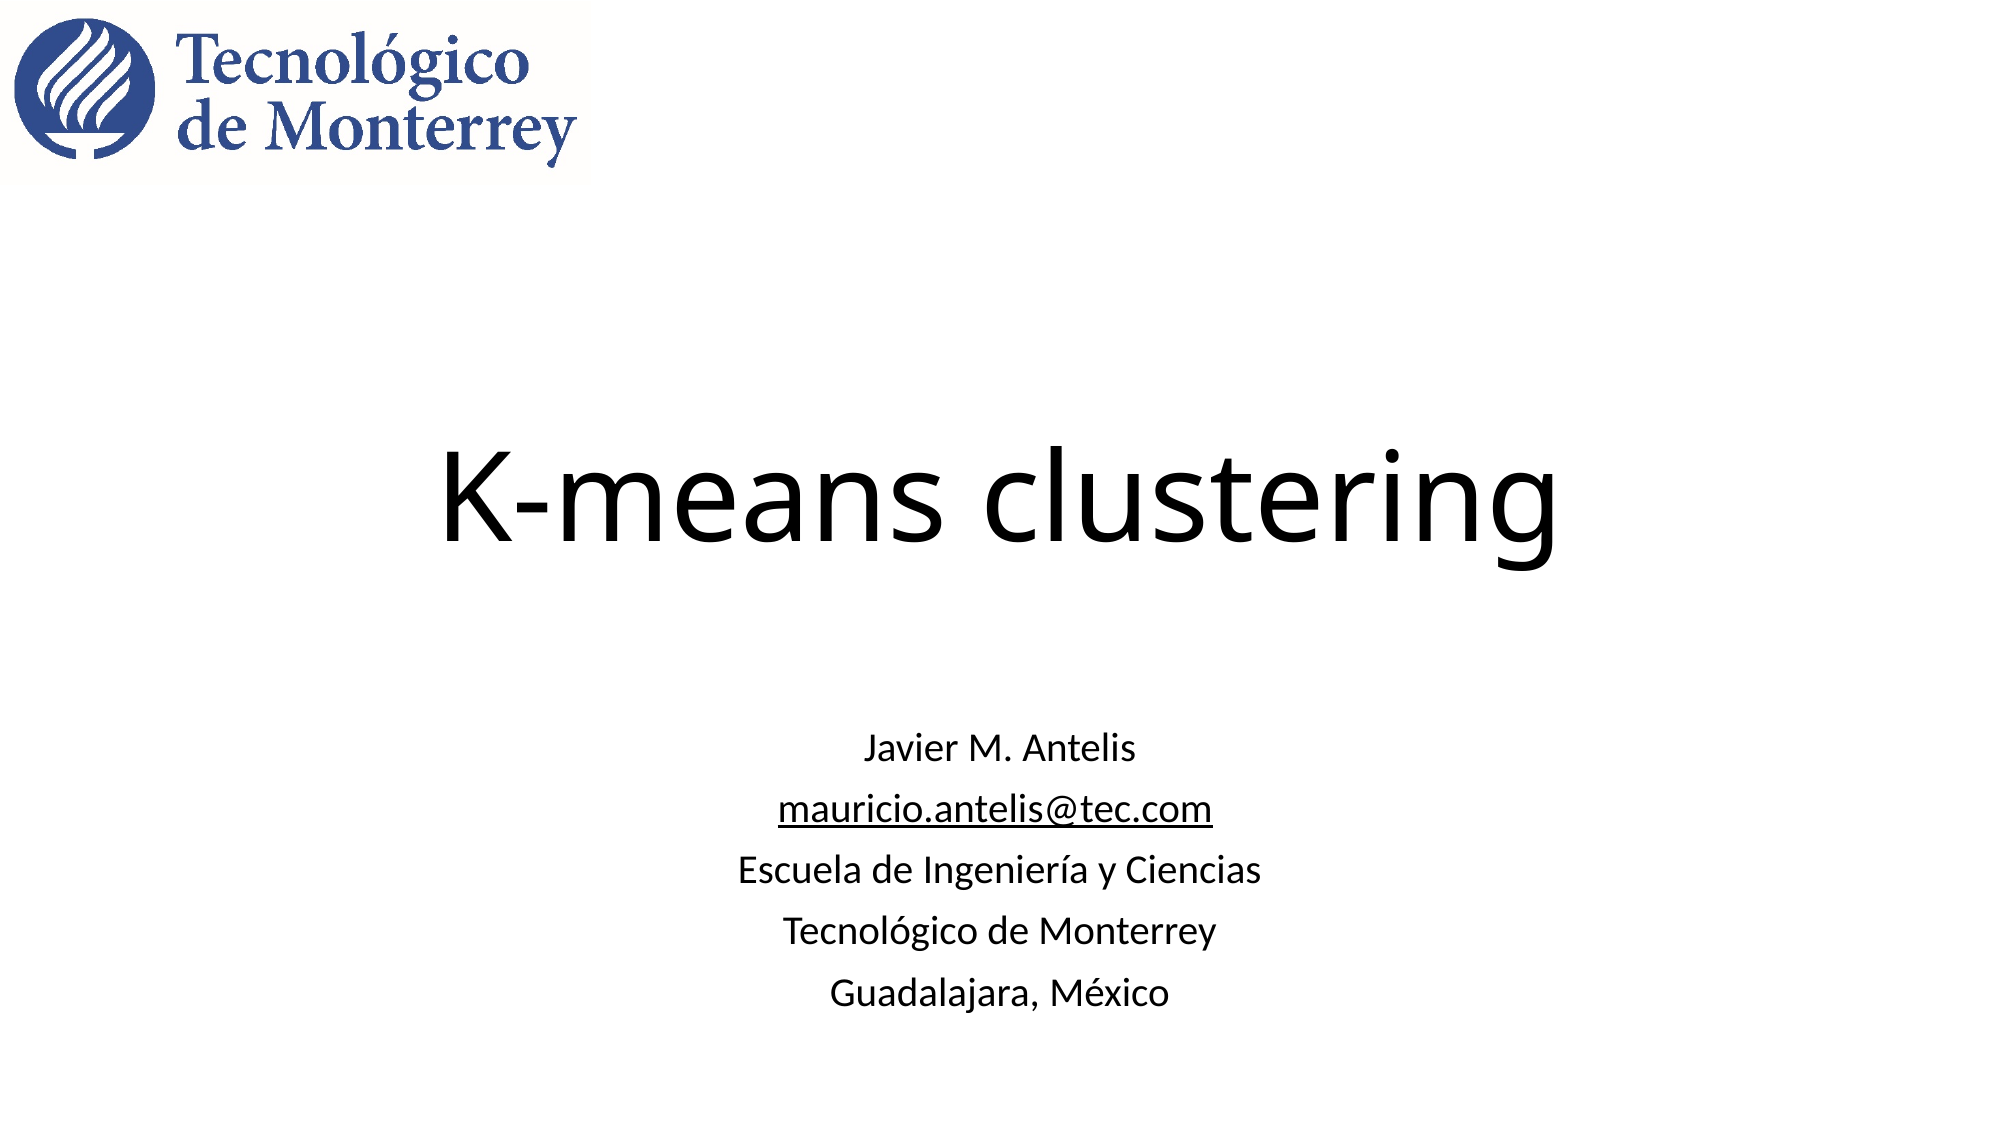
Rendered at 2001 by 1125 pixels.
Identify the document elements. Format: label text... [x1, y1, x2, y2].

title K-means clustering [249, 184, 1750, 576]
picture [0, 1, 591, 185]
subtitle Javier M. Antelis mauricio.antelis@tec.com Escuela de Ingeniería y Ciencias Tecnológico de Monterrey Guadalajara, México [249, 590, 1750, 1024]
